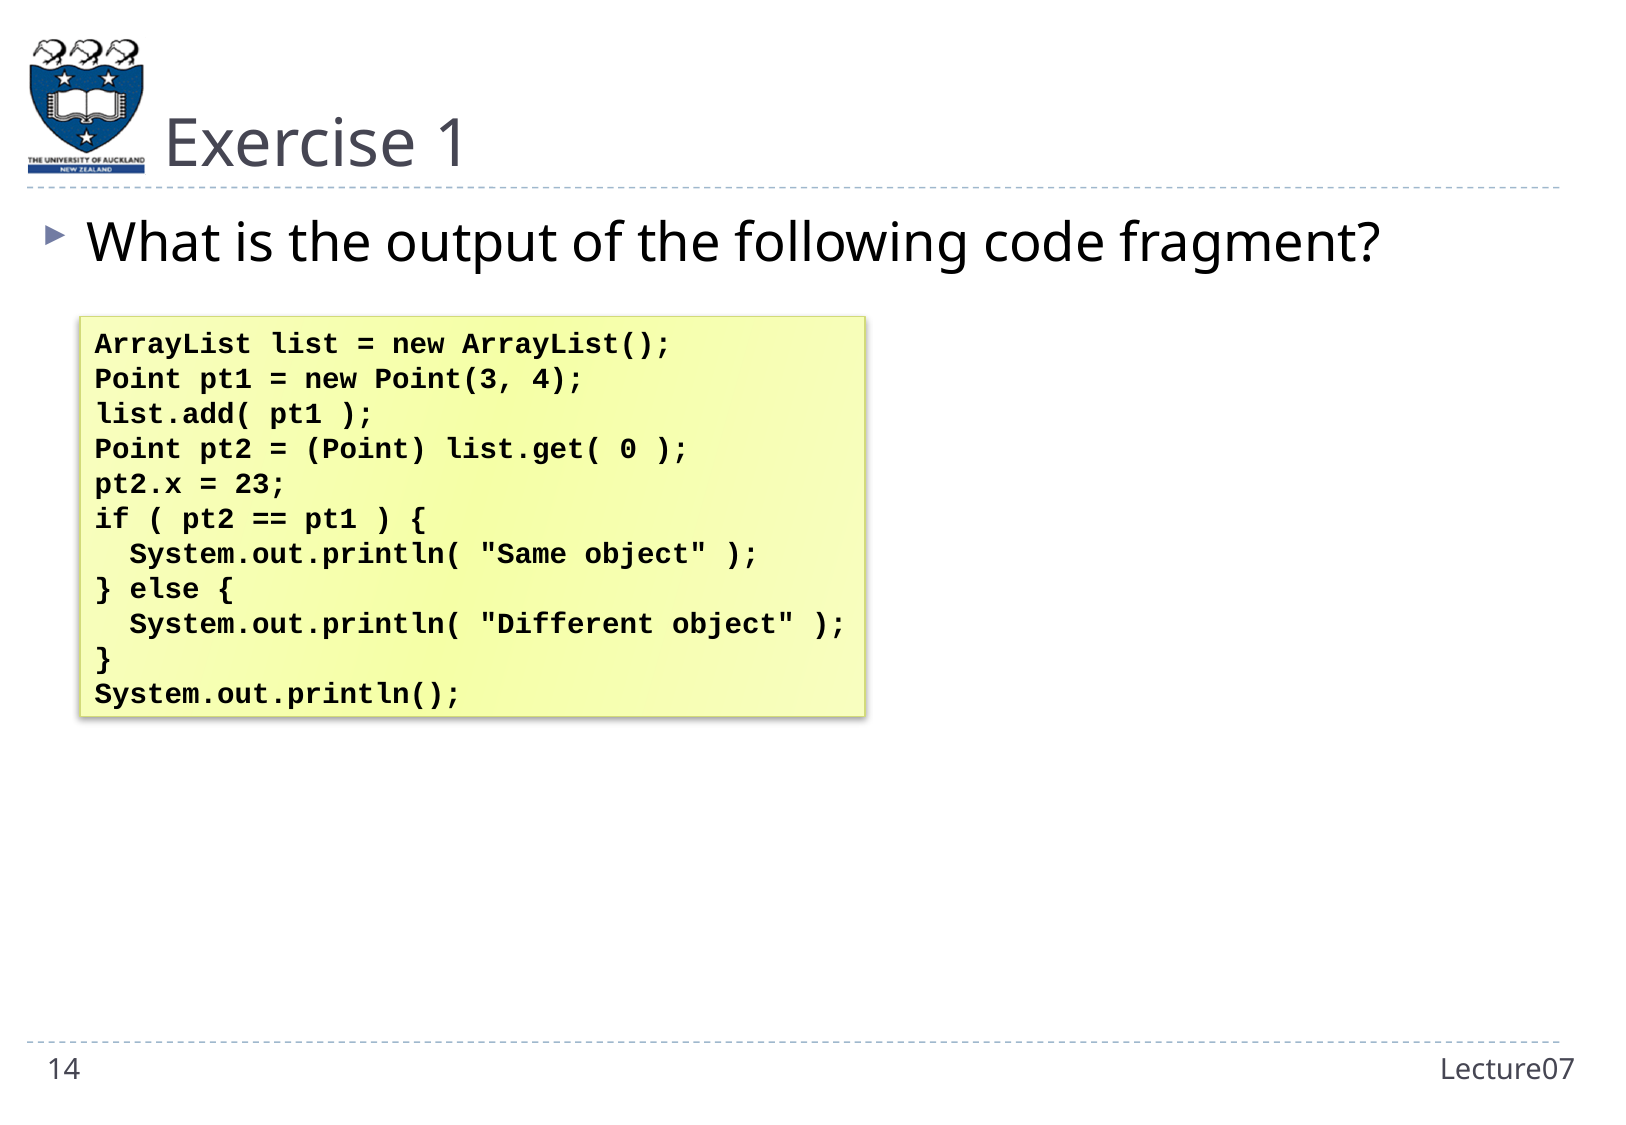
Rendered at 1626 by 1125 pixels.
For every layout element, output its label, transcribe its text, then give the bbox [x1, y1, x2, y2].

slide_number 14 [32, 1042, 385, 1103]
text_box ArrayList list = new ArrayList(); Point pt1 = new Point(3, 4); list.add( pt1 ); Point pt2 = (Point) list.get( 0 ); pt2.x = 23; if ( pt2 == pt1 ) { System.out.println( "Same object" ); } else { System.out.println( "Different object" ); } System.out.println(); [79, 316, 866, 717]
slide_number Lecture07 [1183, 1042, 1591, 1103]
list What is the output of the following code fragment? [27, 200, 1585, 1038]
picture [27, 37, 146, 175]
title Exercise 1 [148, 24, 1582, 188]
